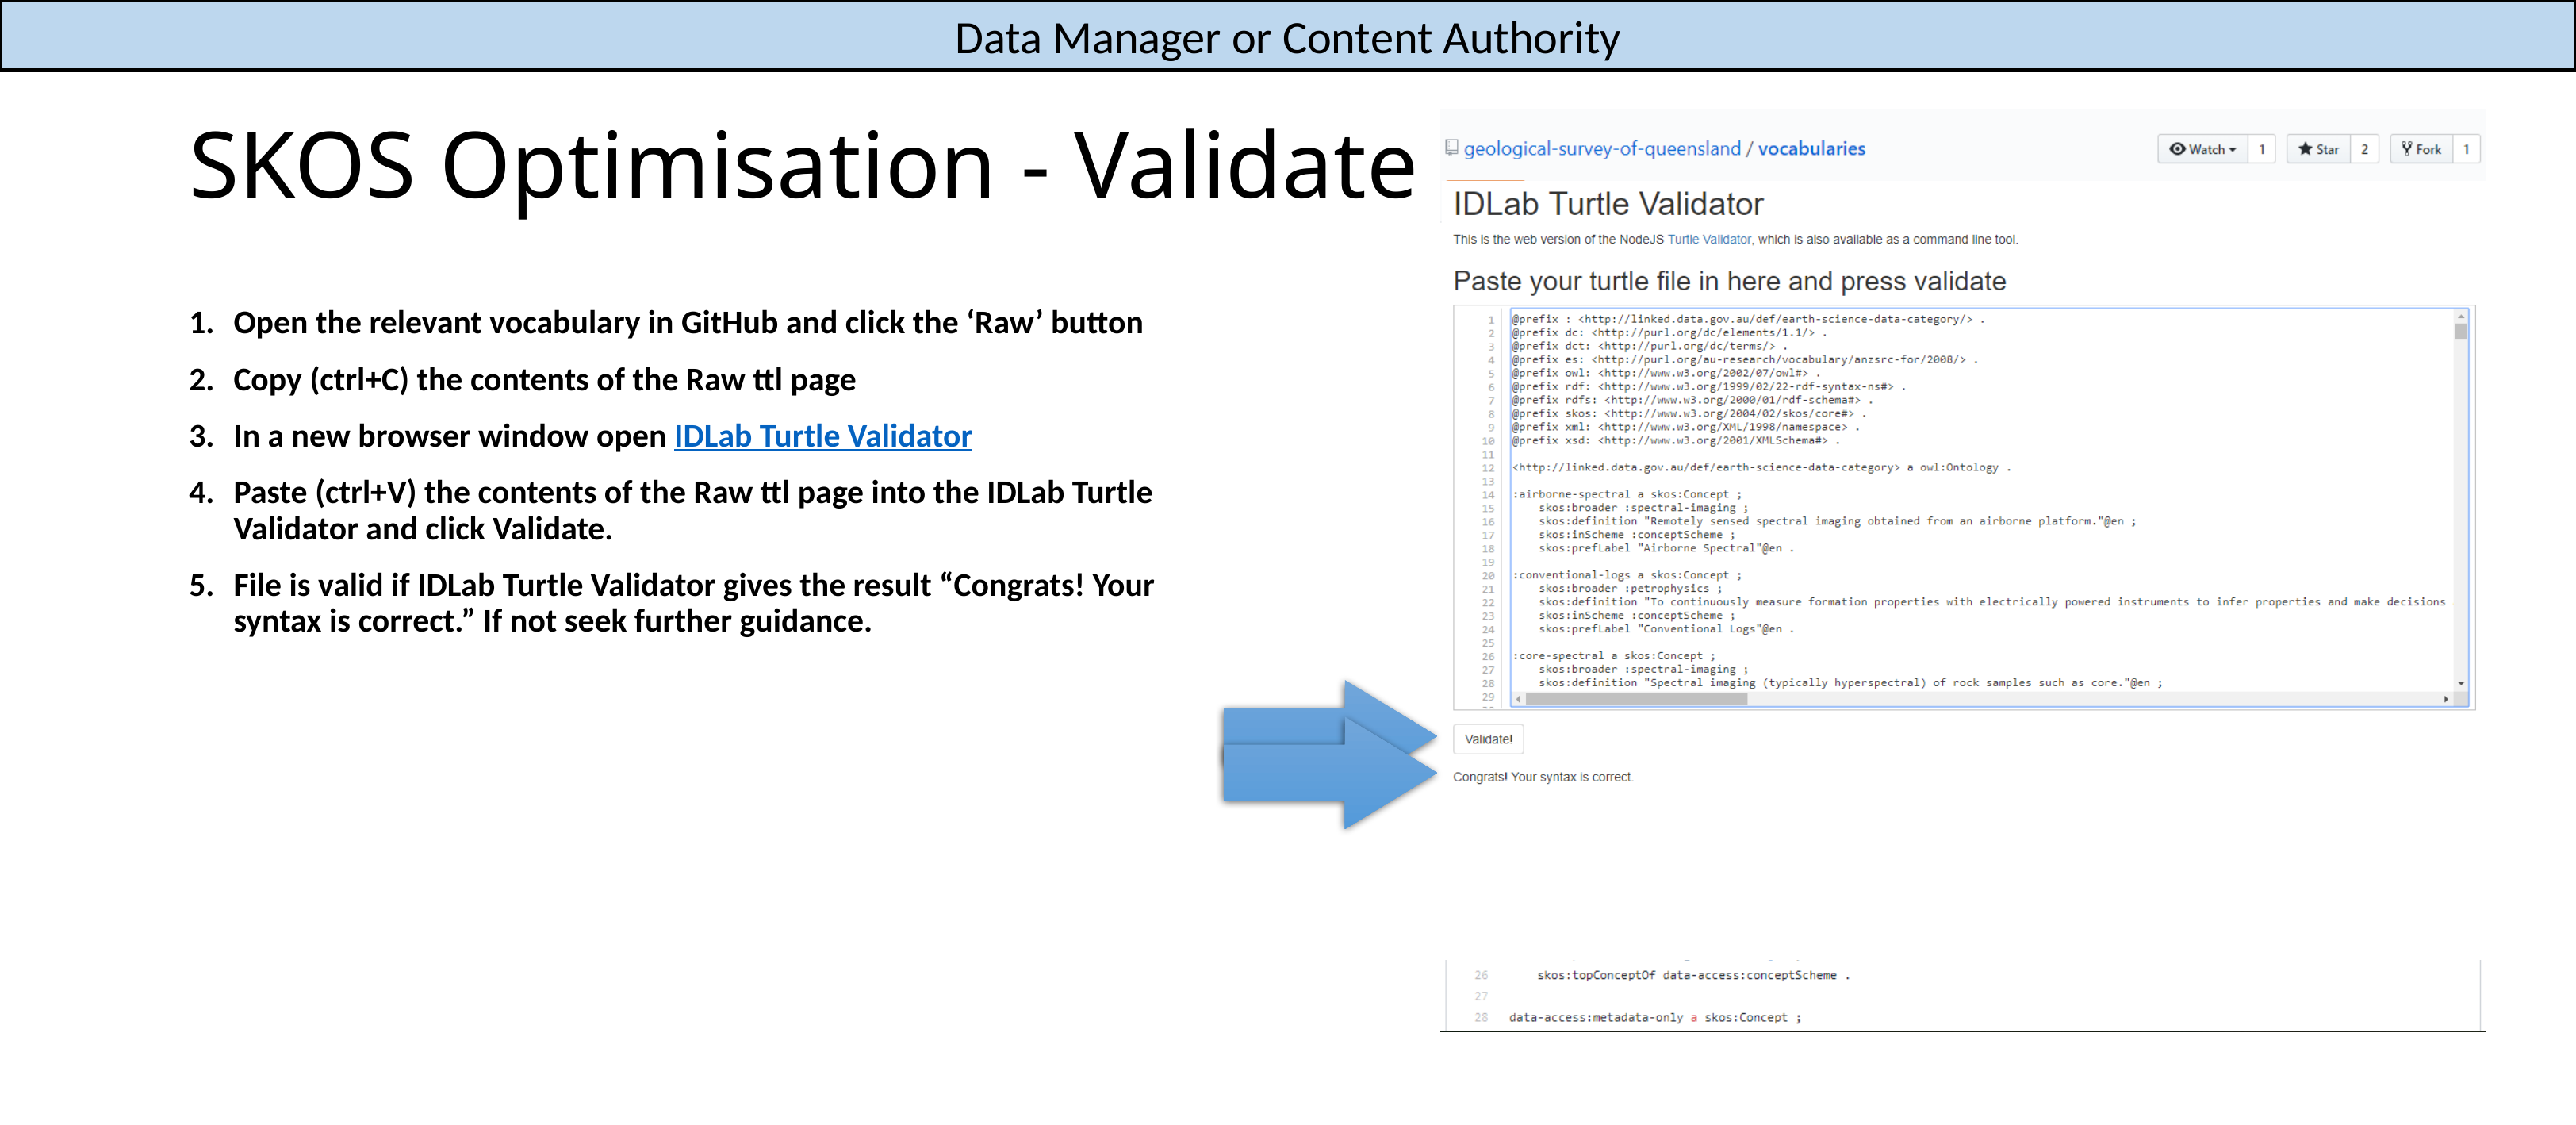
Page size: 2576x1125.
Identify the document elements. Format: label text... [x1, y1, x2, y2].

list Open the relevant vocabulary in GitHub and click the ‘Raw’ button Copy (ctrl+C) the contents of the Raw ttl page In a new browser window open IDLab Turtle Validator Paste (ctrl+V) the contents of the Raw ttl page into the IDLab Turtle Validator and click Validate. File is valid if IDLab Turtle Validator gives the result “Congrats! Your syntax is correct.” If not seek further guidance. [177, 299, 1248, 1062]
title SKOS Optimisation - Validate [177, 71, 2399, 278]
text_box [1224, 680, 1438, 752]
text_box Data Manager or Content Authority [0, 0, 2576, 71]
picture [1440, 109, 2490, 1032]
text_box [1224, 716, 1438, 829]
